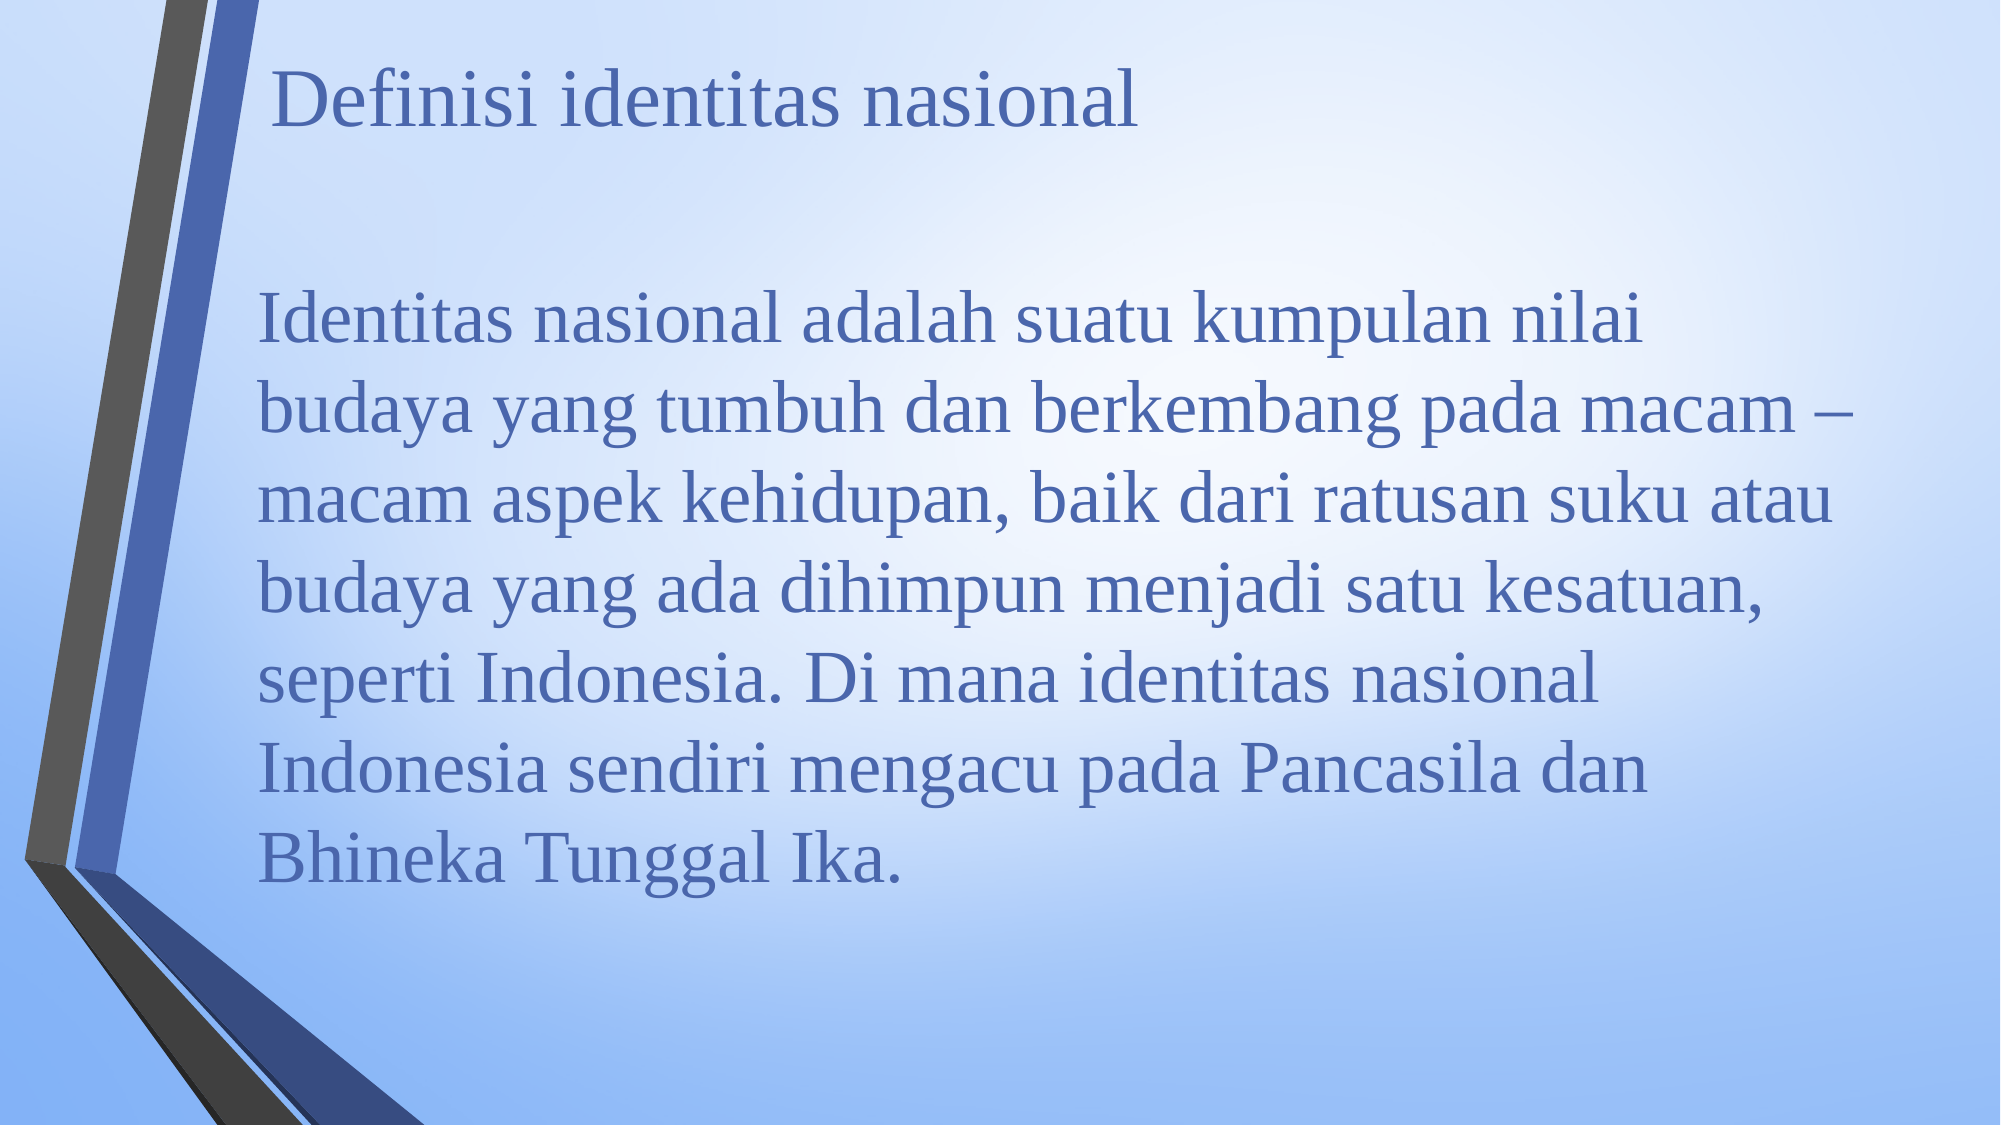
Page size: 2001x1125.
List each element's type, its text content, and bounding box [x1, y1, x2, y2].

list Identitas nasional adalah suatu kumpulan nilai budaya yang tumbuh dan berkembang pada macam – macam aspek kehidupan, baik dari ratusan suku atau budaya yang ada dihimpun menjadi satu kesatuan, seperti Indonesia. Di mana identitas nasional Indonesia sendiri mengacu pada Pancasila dan Bhineka Tunggal Ika. [242, 163, 1886, 1072]
title Definisi identitas nasional [188, 34, 1224, 153]
